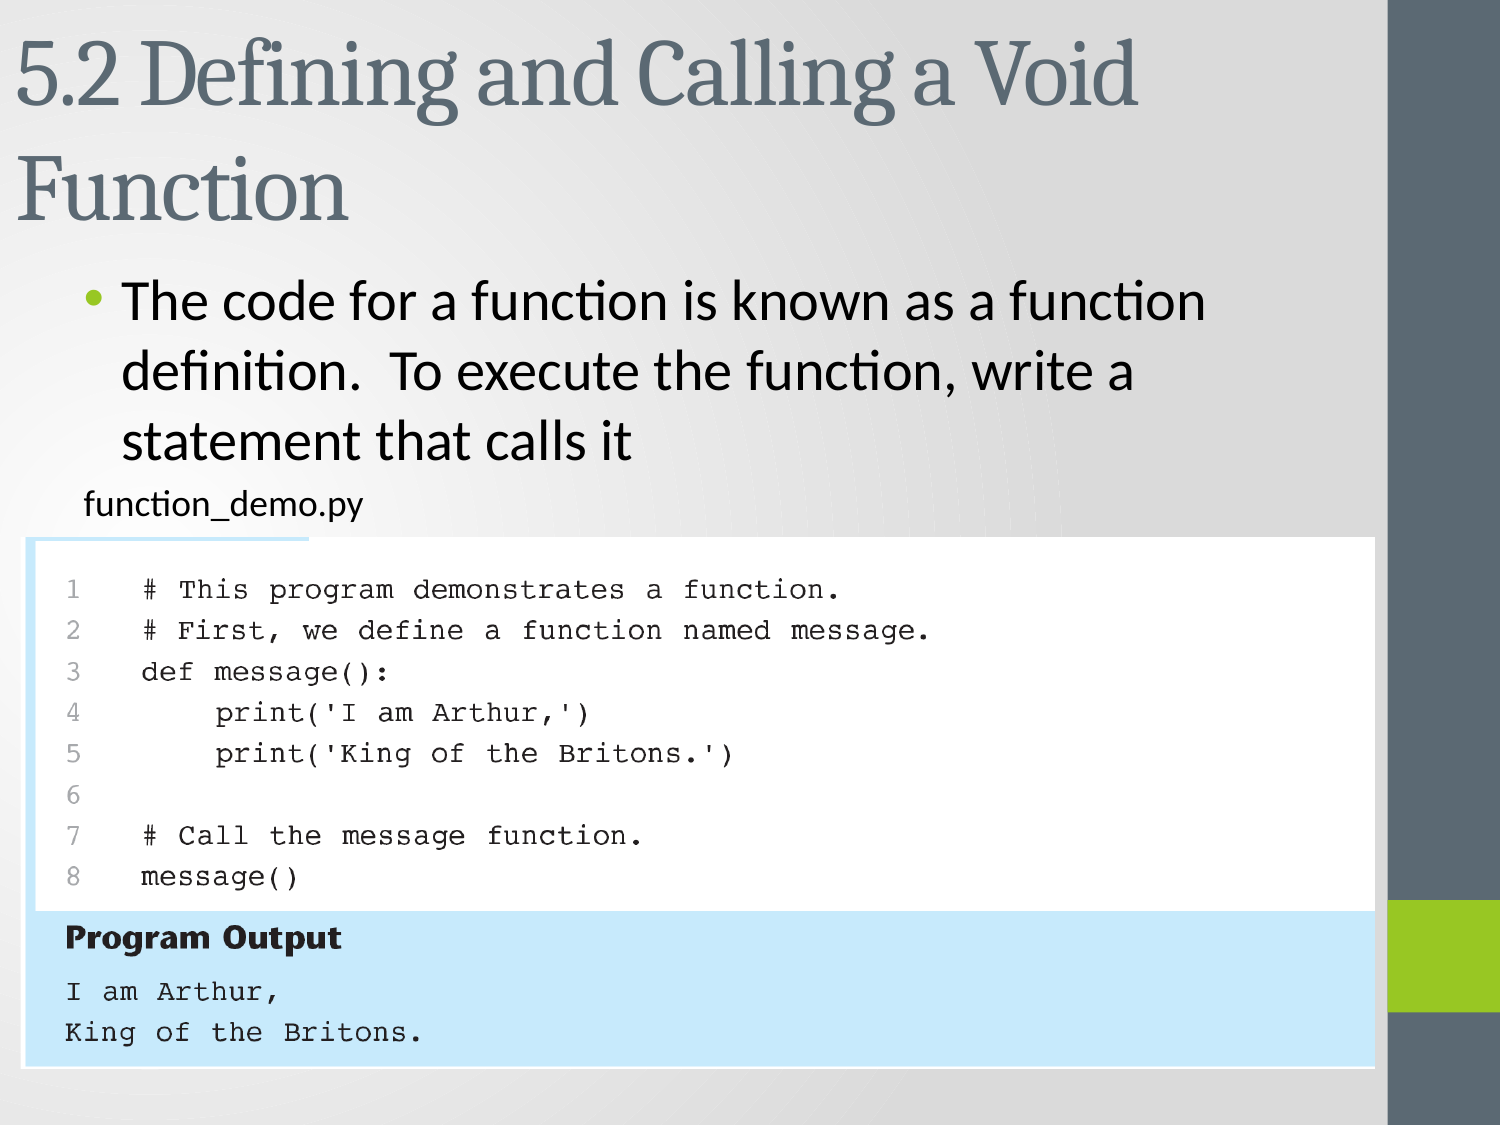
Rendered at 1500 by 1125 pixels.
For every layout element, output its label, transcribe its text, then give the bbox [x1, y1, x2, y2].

title 5.2 Defining and Calling a Void Function [0, 50, 1350, 200]
picture [20, 536, 1376, 1070]
list The code for a function is known as a function definition. To execute the function, write a statement that calls it function_demo.py [50, 254, 1400, 1125]
